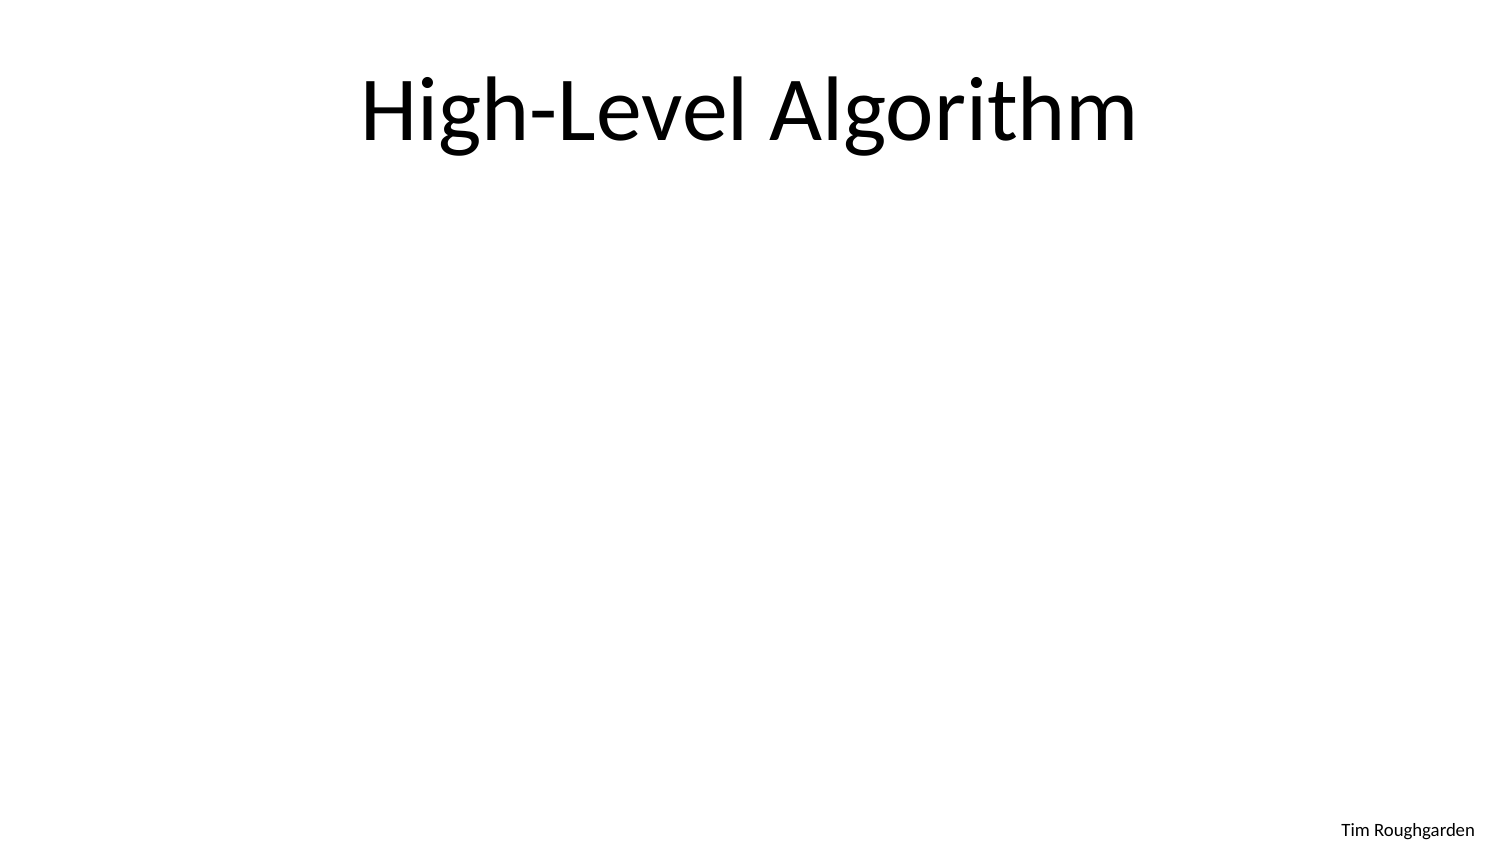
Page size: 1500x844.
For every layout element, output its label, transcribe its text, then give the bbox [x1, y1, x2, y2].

title High-Level Algorithm [75, 33, 1425, 175]
